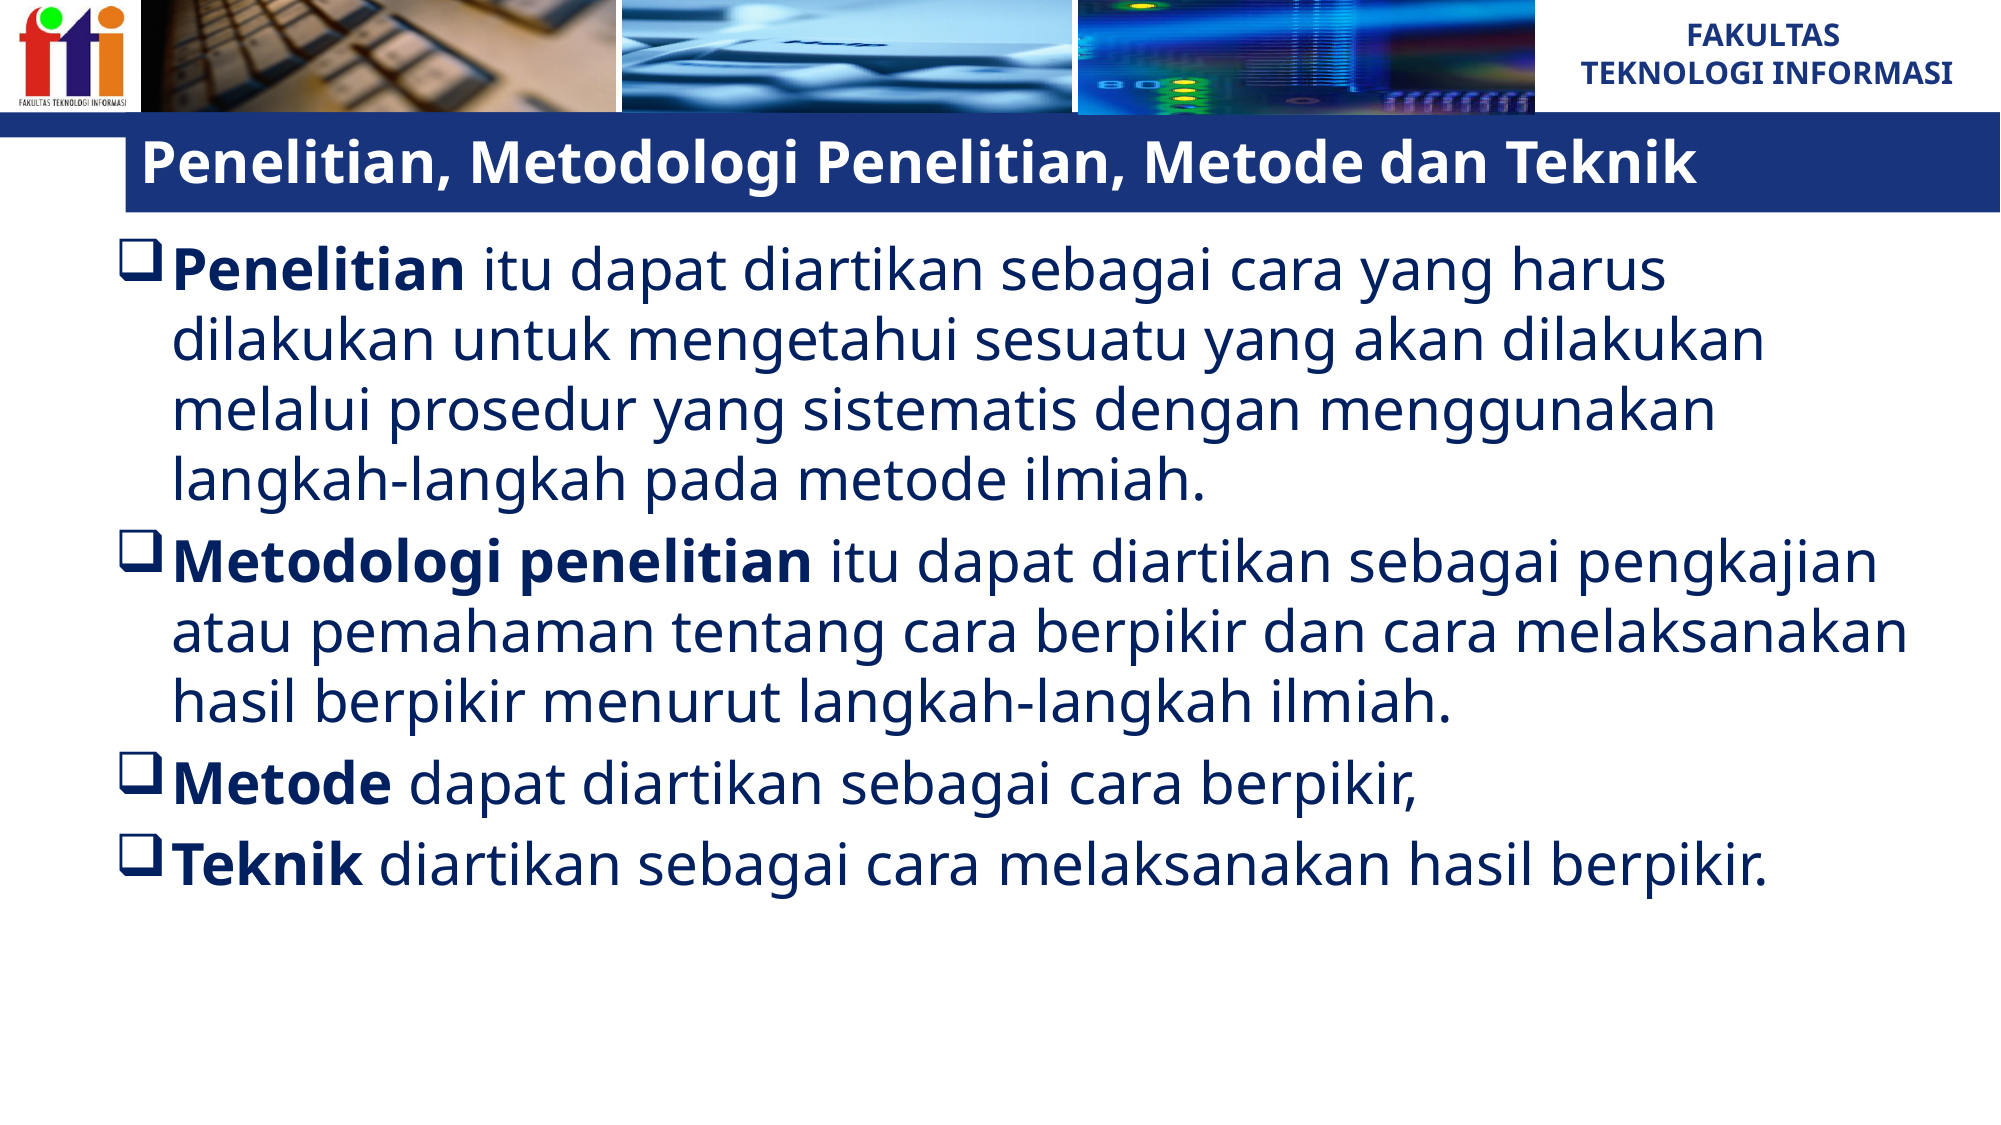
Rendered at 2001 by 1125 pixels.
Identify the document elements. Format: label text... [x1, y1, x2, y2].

picture [141, 0, 616, 112]
list Penelitian itu dapat diartikan sebagai cara yang harus dilakukan untuk mengetahui sesuatu yang akan dilakukan melalui prosedur yang sistematis dengan menggunakan langkah-langkah pada metode ilmiah. Metodologi penelitian itu dapat diartikan sebagai pengkajian atau pemahaman tentang cara berpikir dan cara melaksanakan hasil berpikir menurut langkah-langkah ilmiah. Metode dapat diartikan sebagai cara berpikir, Teknik diartikan sebagai cara melaksanakan hasil berpikir. [99, 224, 1957, 1038]
title Penelitian, Metodologi Penelitian, Metode dan Teknik [125, 113, 2000, 207]
picture [622, 0, 1072, 113]
picture [1078, 0, 1535, 113]
picture [19, 6, 126, 106]
